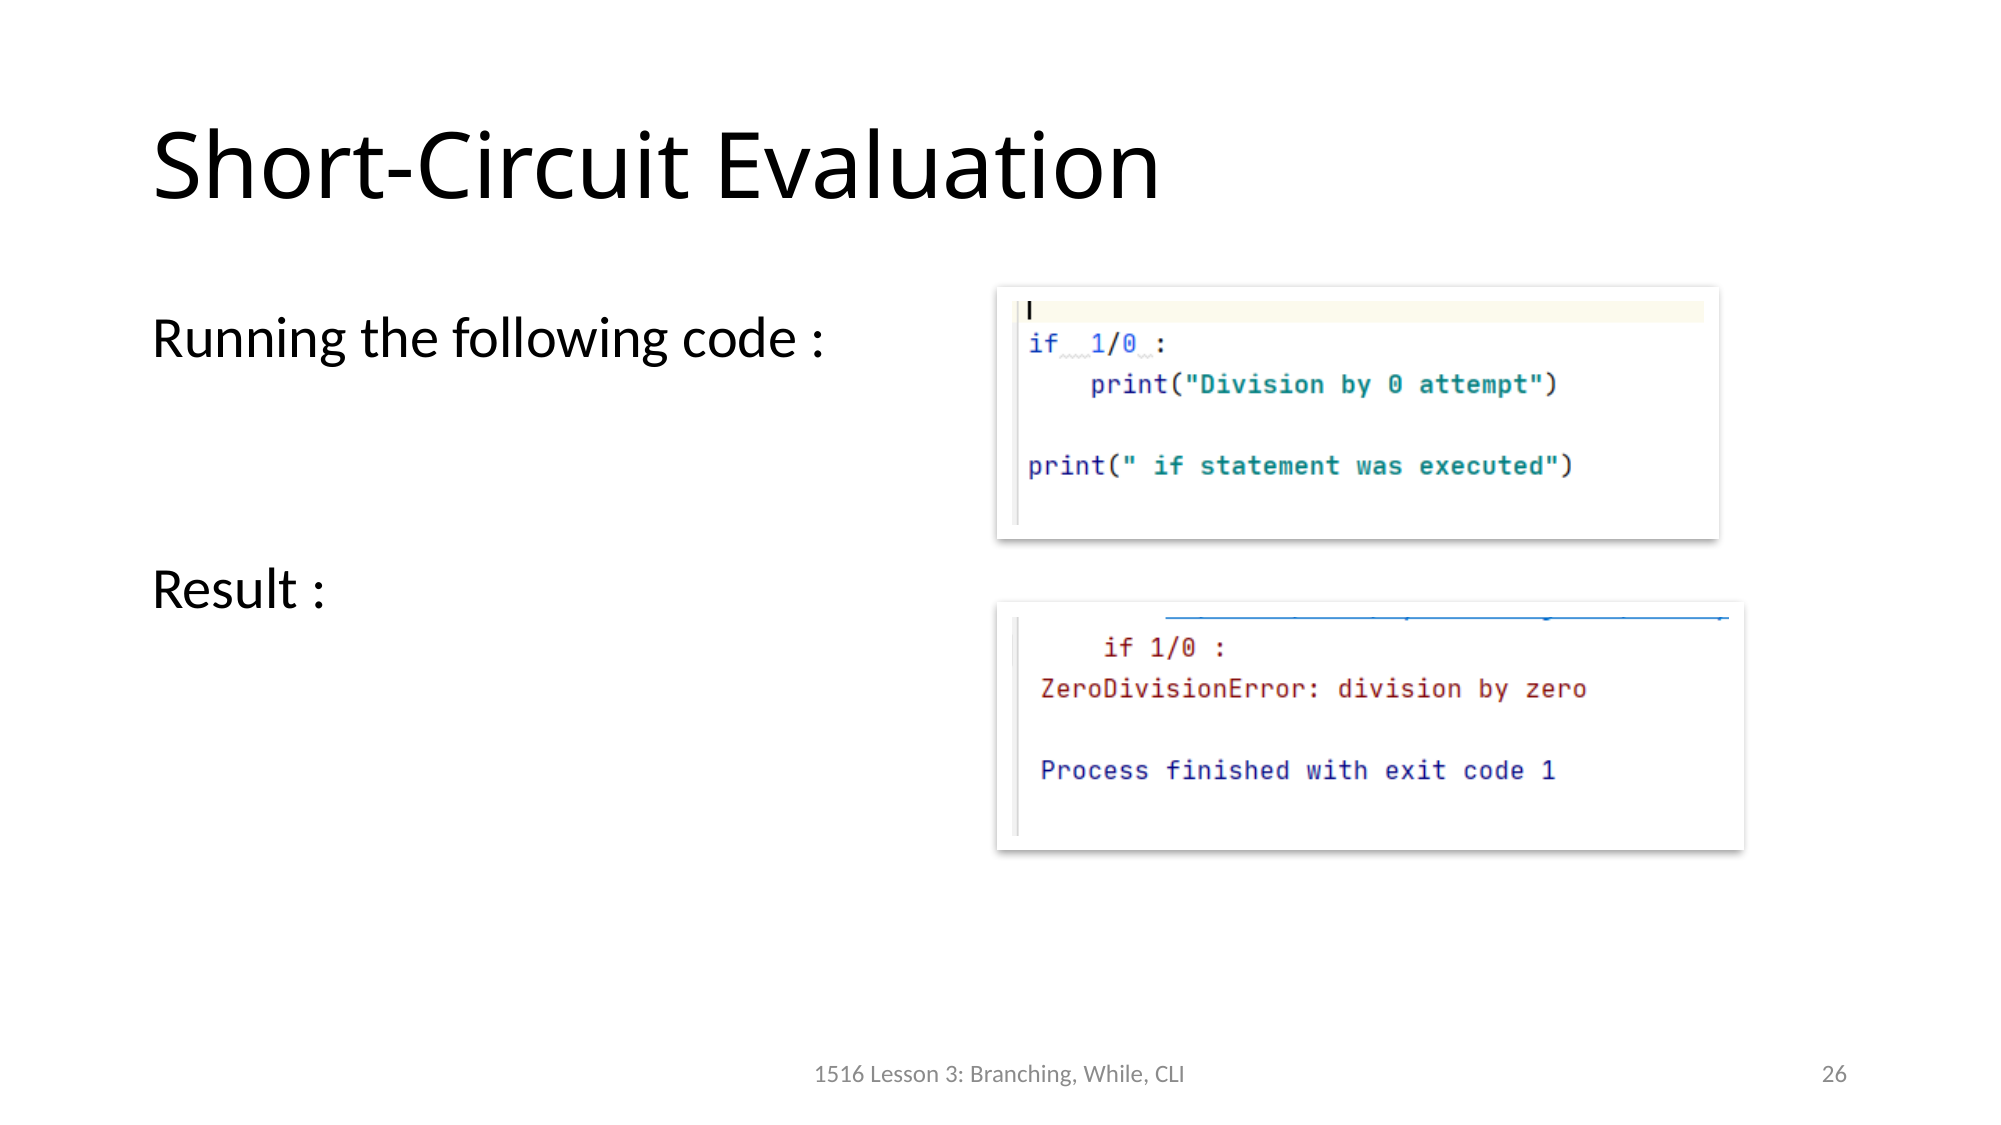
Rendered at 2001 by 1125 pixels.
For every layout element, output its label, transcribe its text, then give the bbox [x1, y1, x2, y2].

slide_number 26 [1412, 1042, 1863, 1103]
picture [1011, 301, 1704, 525]
title Short-Circuit Evaluation [137, 59, 1863, 278]
picture [1011, 616, 1729, 836]
list Running the following code : Result : [137, 299, 1863, 1014]
footer 1516 Lesson 3: Branching, While, CLI [662, 1042, 1338, 1103]
